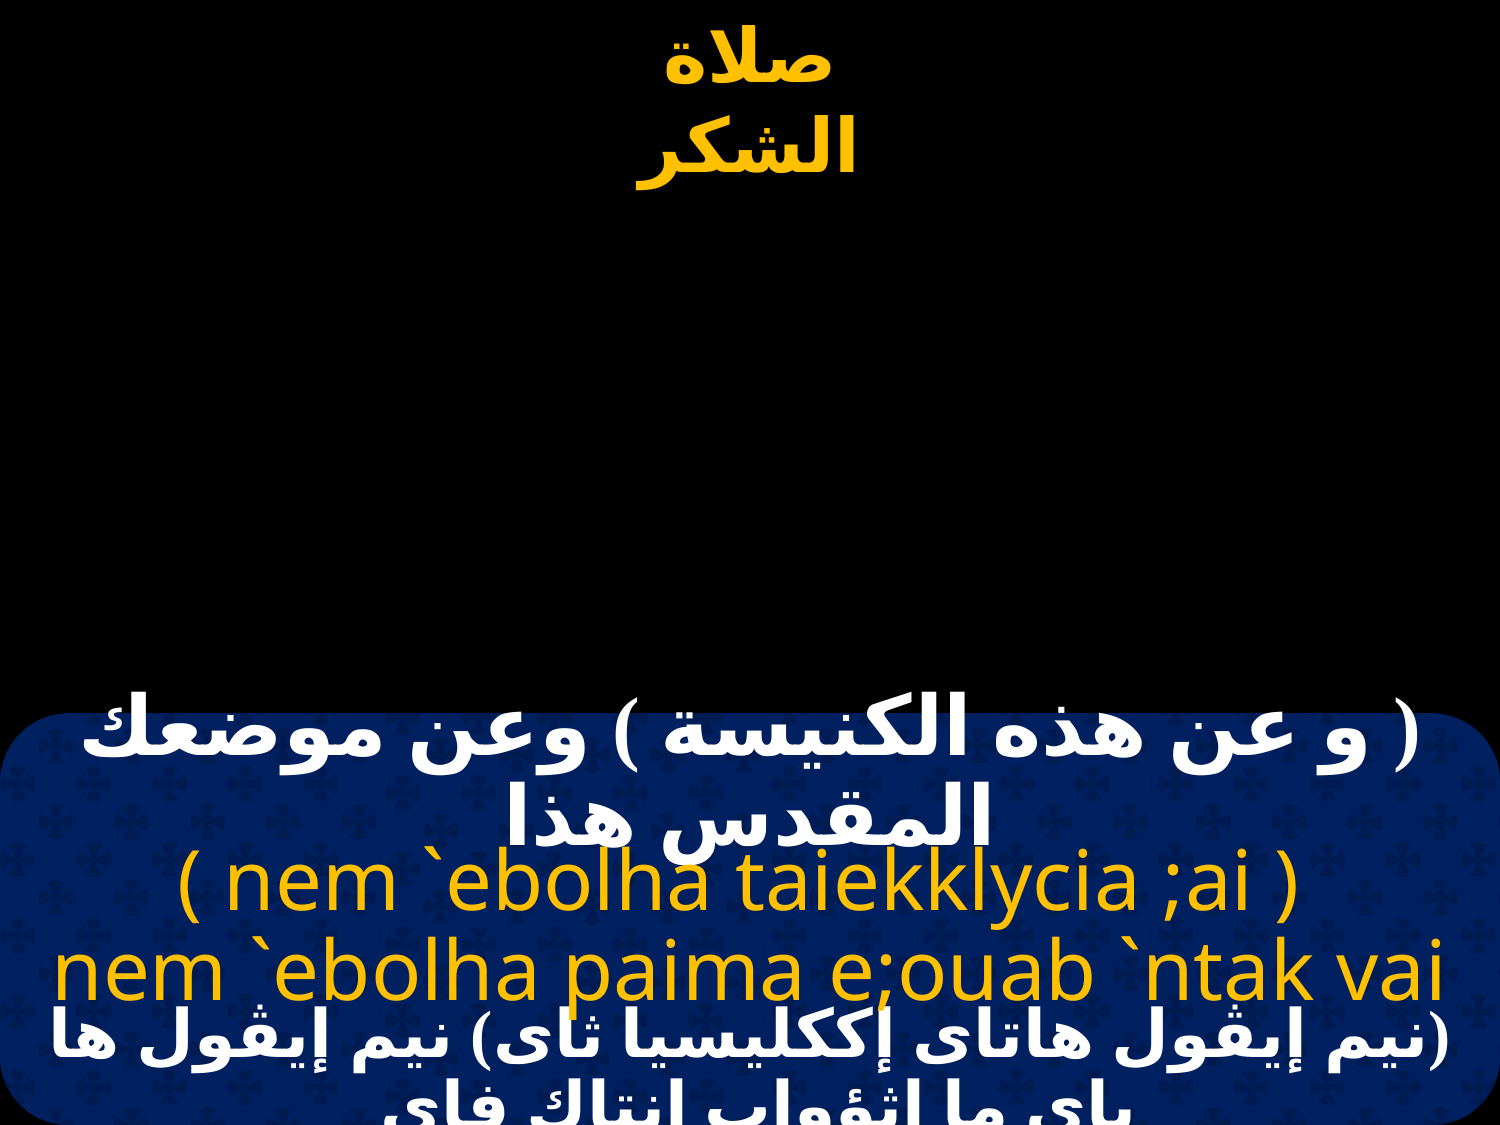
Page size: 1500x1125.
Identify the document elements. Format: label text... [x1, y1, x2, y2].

list (نيم إيڤول هاتاى إككليسيا ثاى) نيم إيڤول ها باى ما إثؤواب إنتاك فاى [0, 1020, 1500, 1125]
title ( و عن هذه الكنيسة ) وعن موضعك المقدس هذا [0, 708, 1500, 837]
list ( nem `ebolha taiekklycia ;ai ) nem `ebolha paima e;ouab `ntak vai [0, 837, 1500, 1020]
